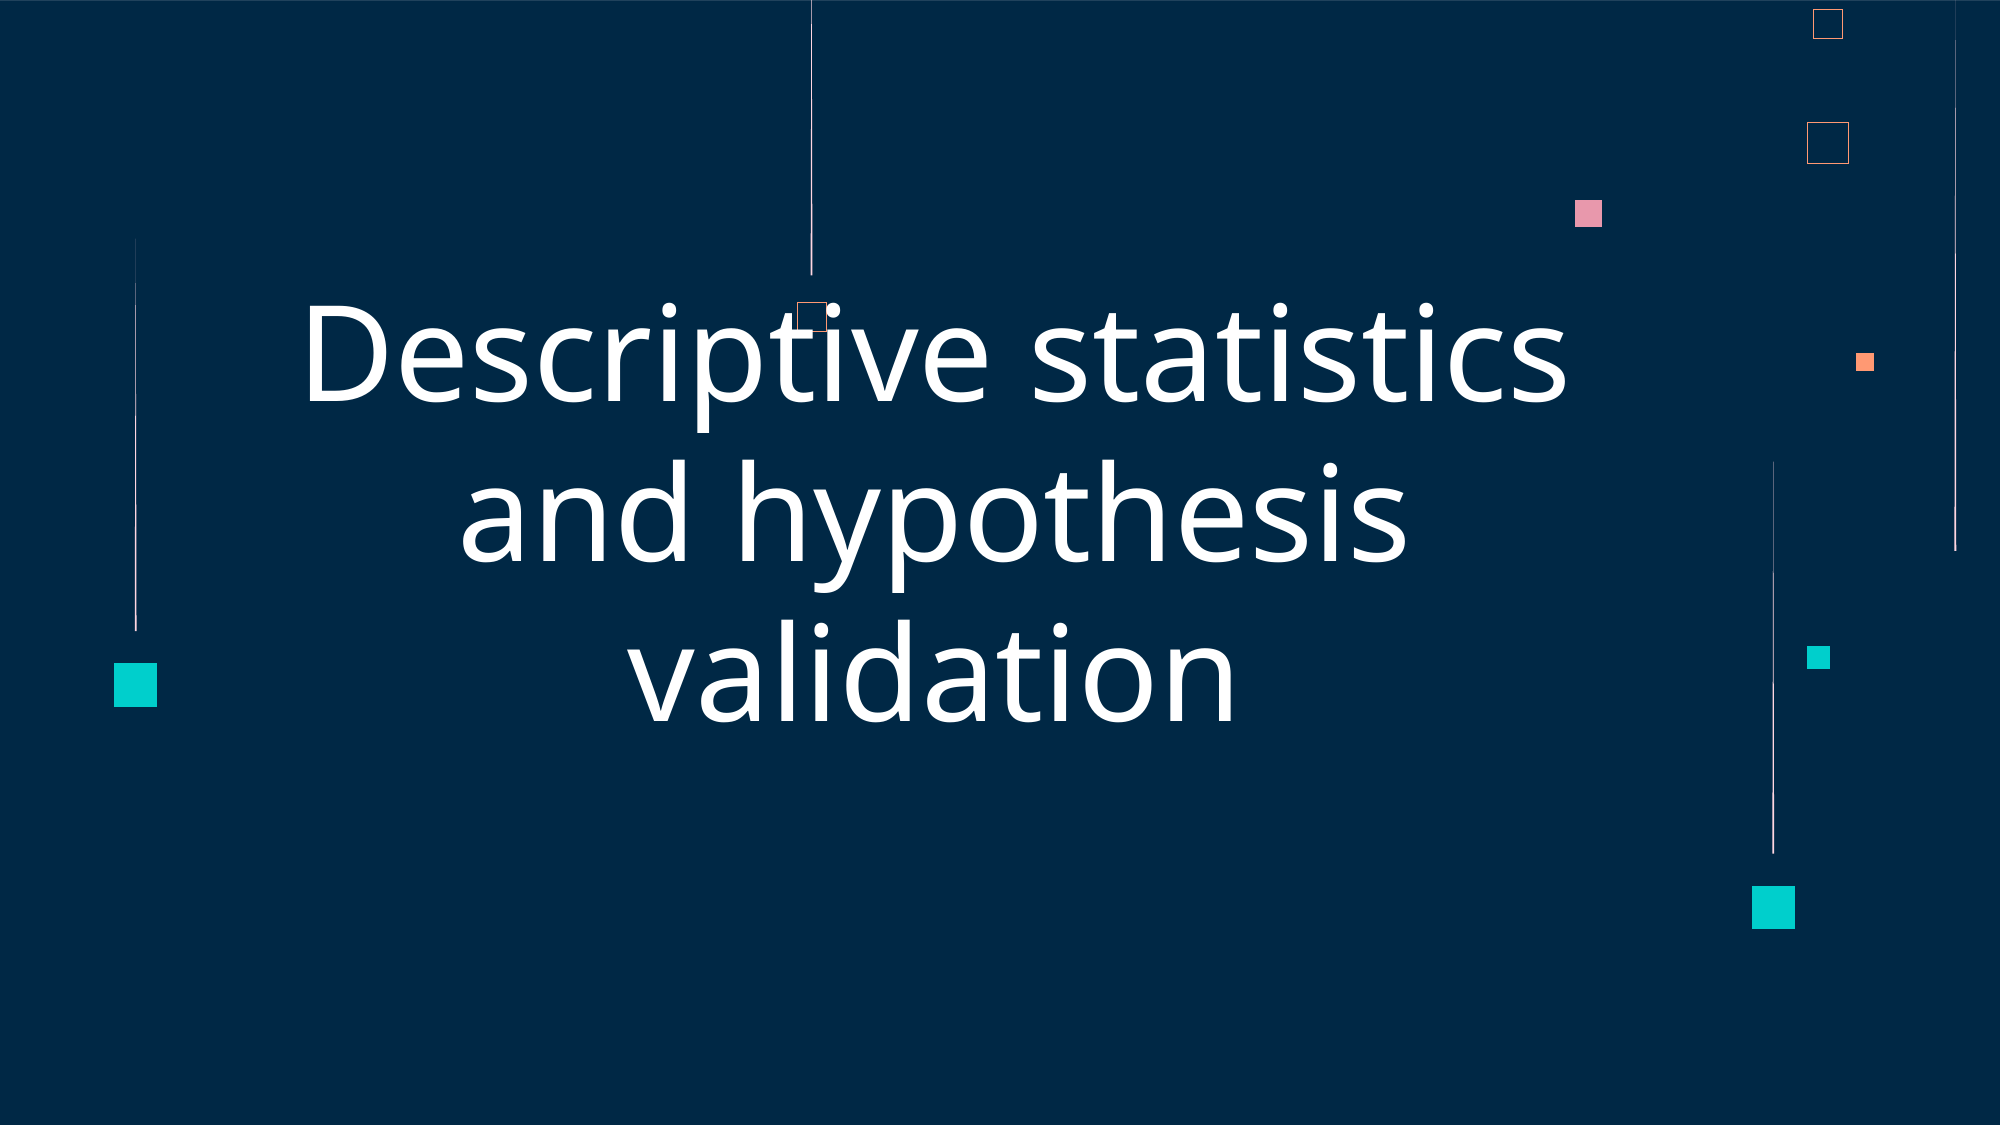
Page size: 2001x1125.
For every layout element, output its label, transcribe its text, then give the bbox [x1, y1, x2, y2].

title Descriptive statistics and hypothesis validation [252, 402, 1617, 764]
